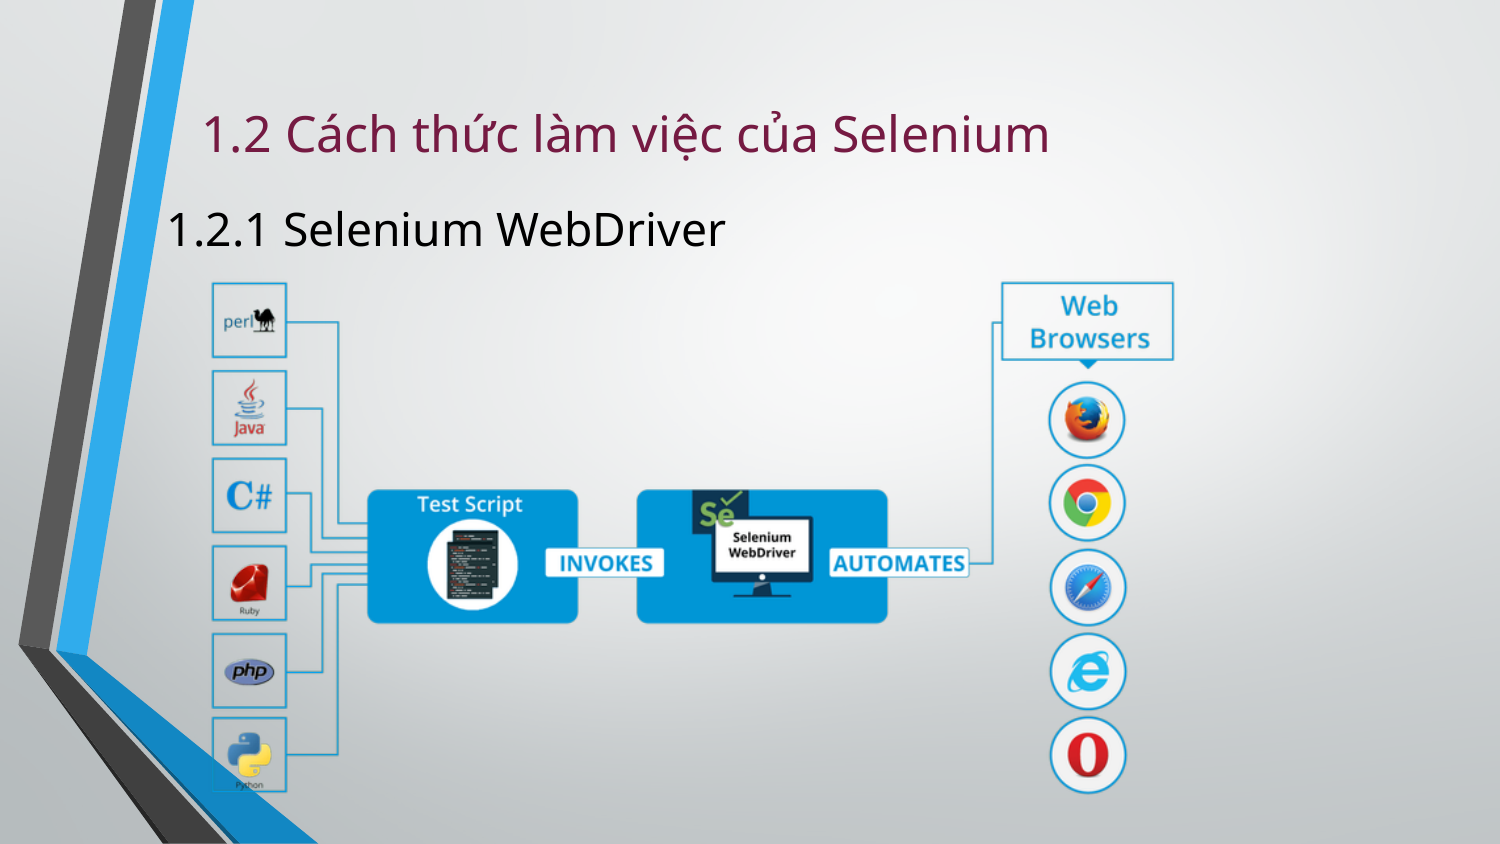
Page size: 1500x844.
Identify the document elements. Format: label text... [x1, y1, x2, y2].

picture [151, 229, 1234, 844]
title 1.2 Cách thức làm việc của Selenium [122, 36, 1130, 178]
list 1.2.1 Selenium WebDriver [151, 157, 1258, 272]
